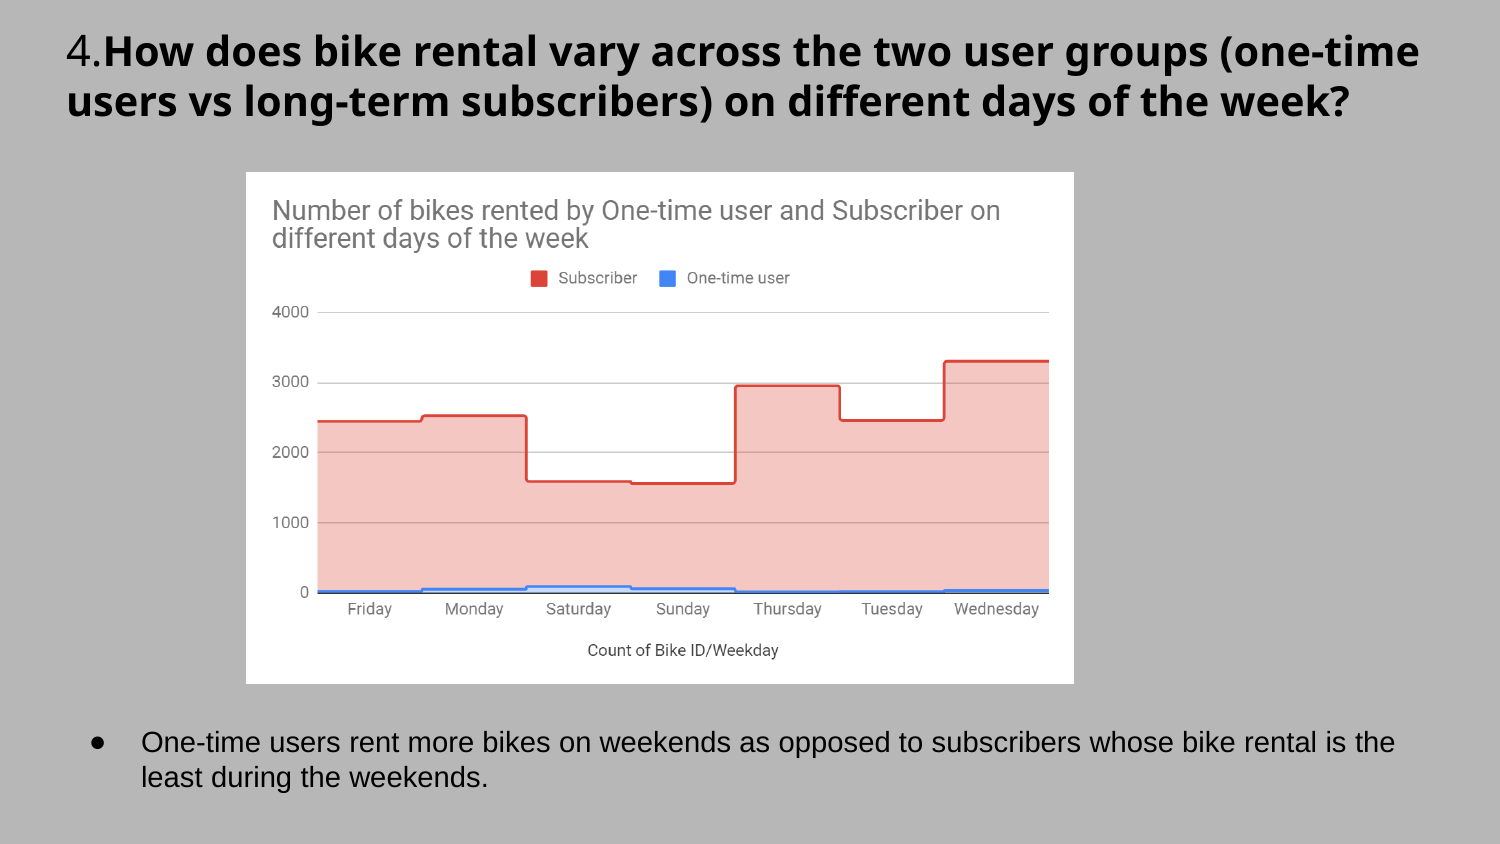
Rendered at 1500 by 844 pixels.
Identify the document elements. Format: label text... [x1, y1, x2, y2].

title 4.How does bike rental vary across the two user groups (one-time users vs long-term subscribers) on different days of the week? [51, 7, 1449, 148]
picture [245, 172, 1075, 684]
list One-time users rent more bikes on weekends as opposed to subscribers whose bike rental is the least during the weekends. [51, 708, 1449, 832]
